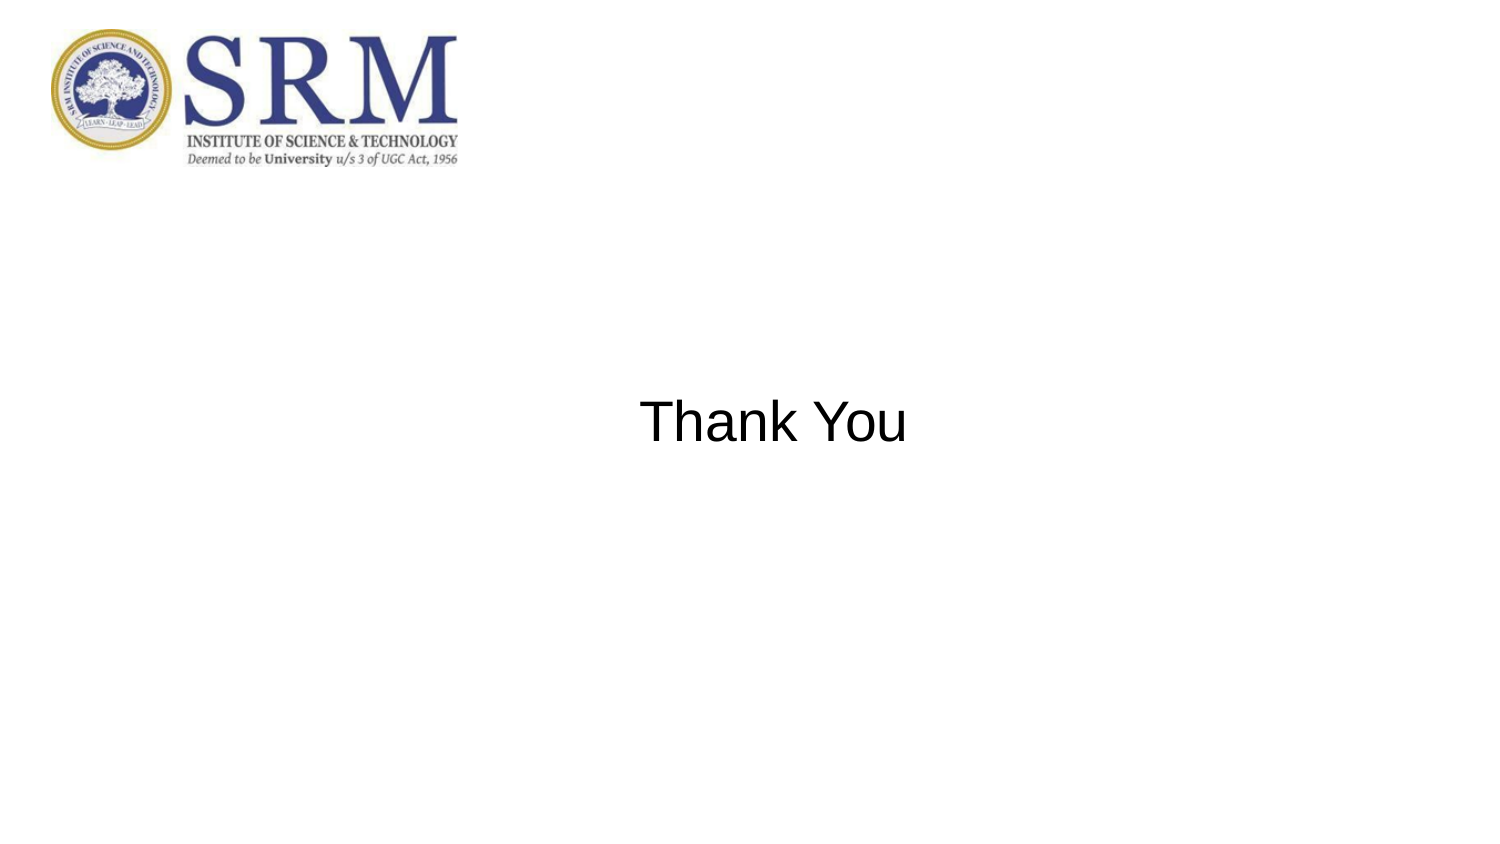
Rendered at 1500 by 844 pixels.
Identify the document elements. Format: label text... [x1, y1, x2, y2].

title Thank You [109, 374, 1438, 469]
picture [50, 29, 458, 168]
